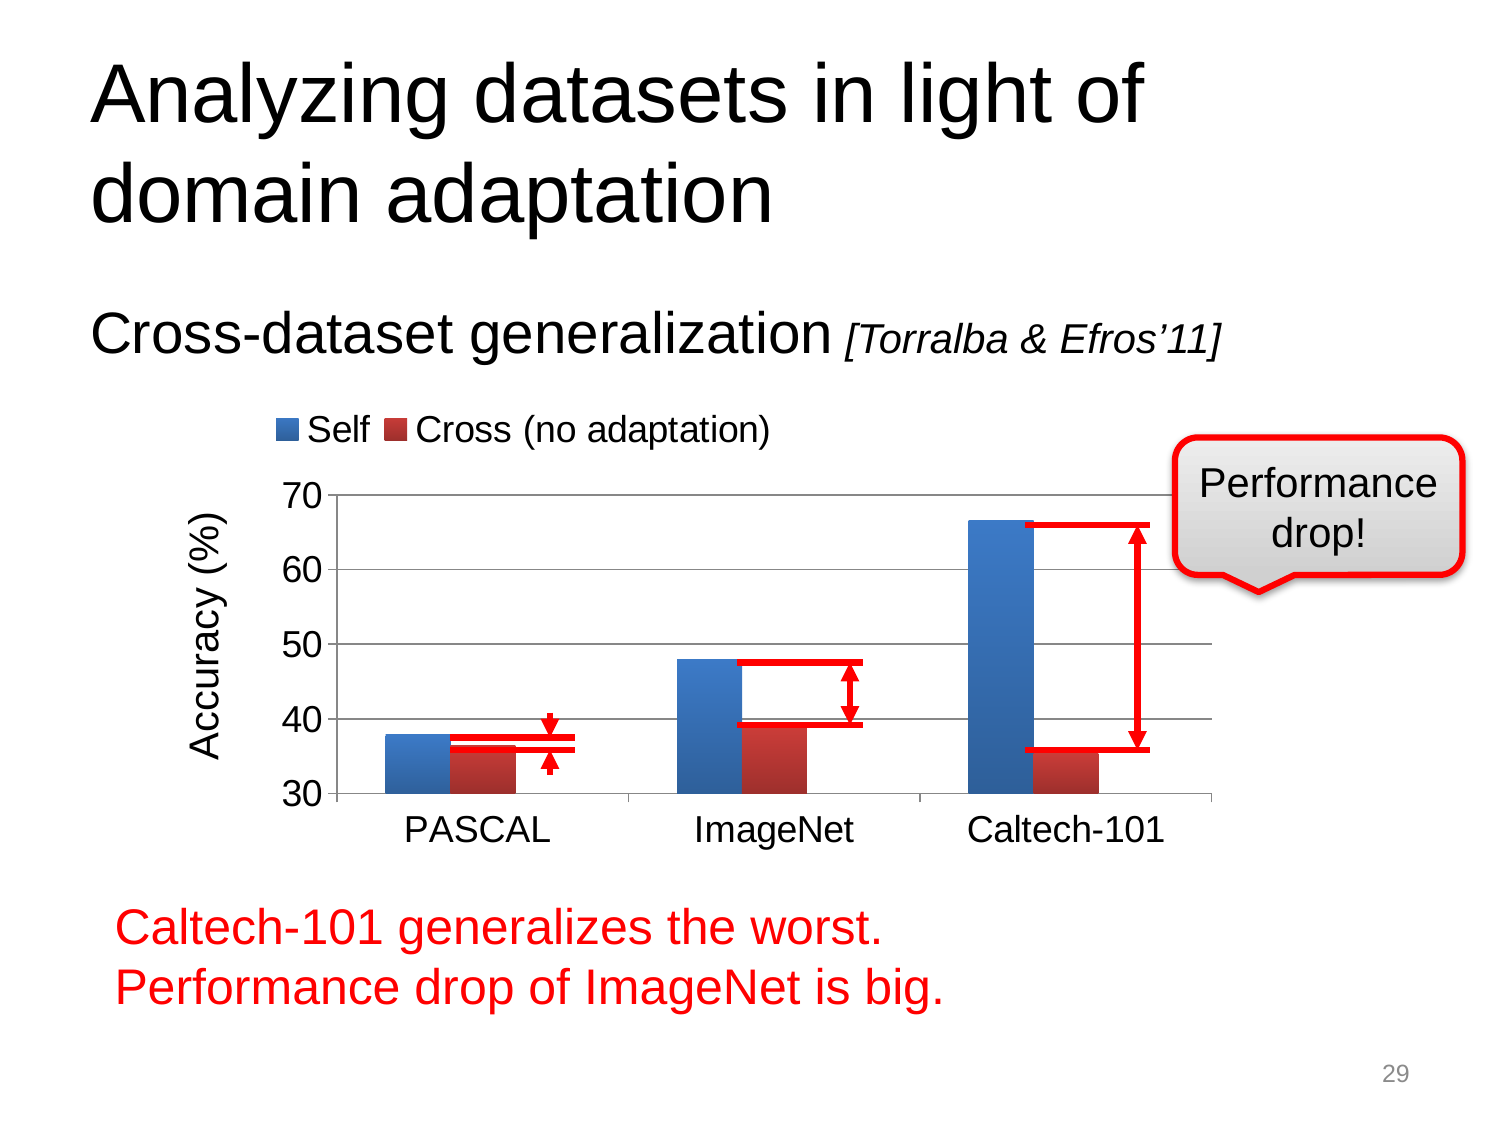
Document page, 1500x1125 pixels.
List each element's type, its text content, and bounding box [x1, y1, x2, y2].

title Analyzing datasets in light of domain adaptation [75, 45, 1425, 233]
slide_number 29 [1074, 1042, 1425, 1103]
text_box Accuracy (%) [169, 487, 250, 775]
chart [262, 399, 1213, 863]
text_box Caltech-101 generalizes the worst. Performance drop of ImageNet is big. [99, 887, 1500, 1023]
text_box Performance drop! [1216, 436, 1464, 593]
list Cross-dataset generalization [Torralba & Efros’11] [75, 287, 1425, 1005]
